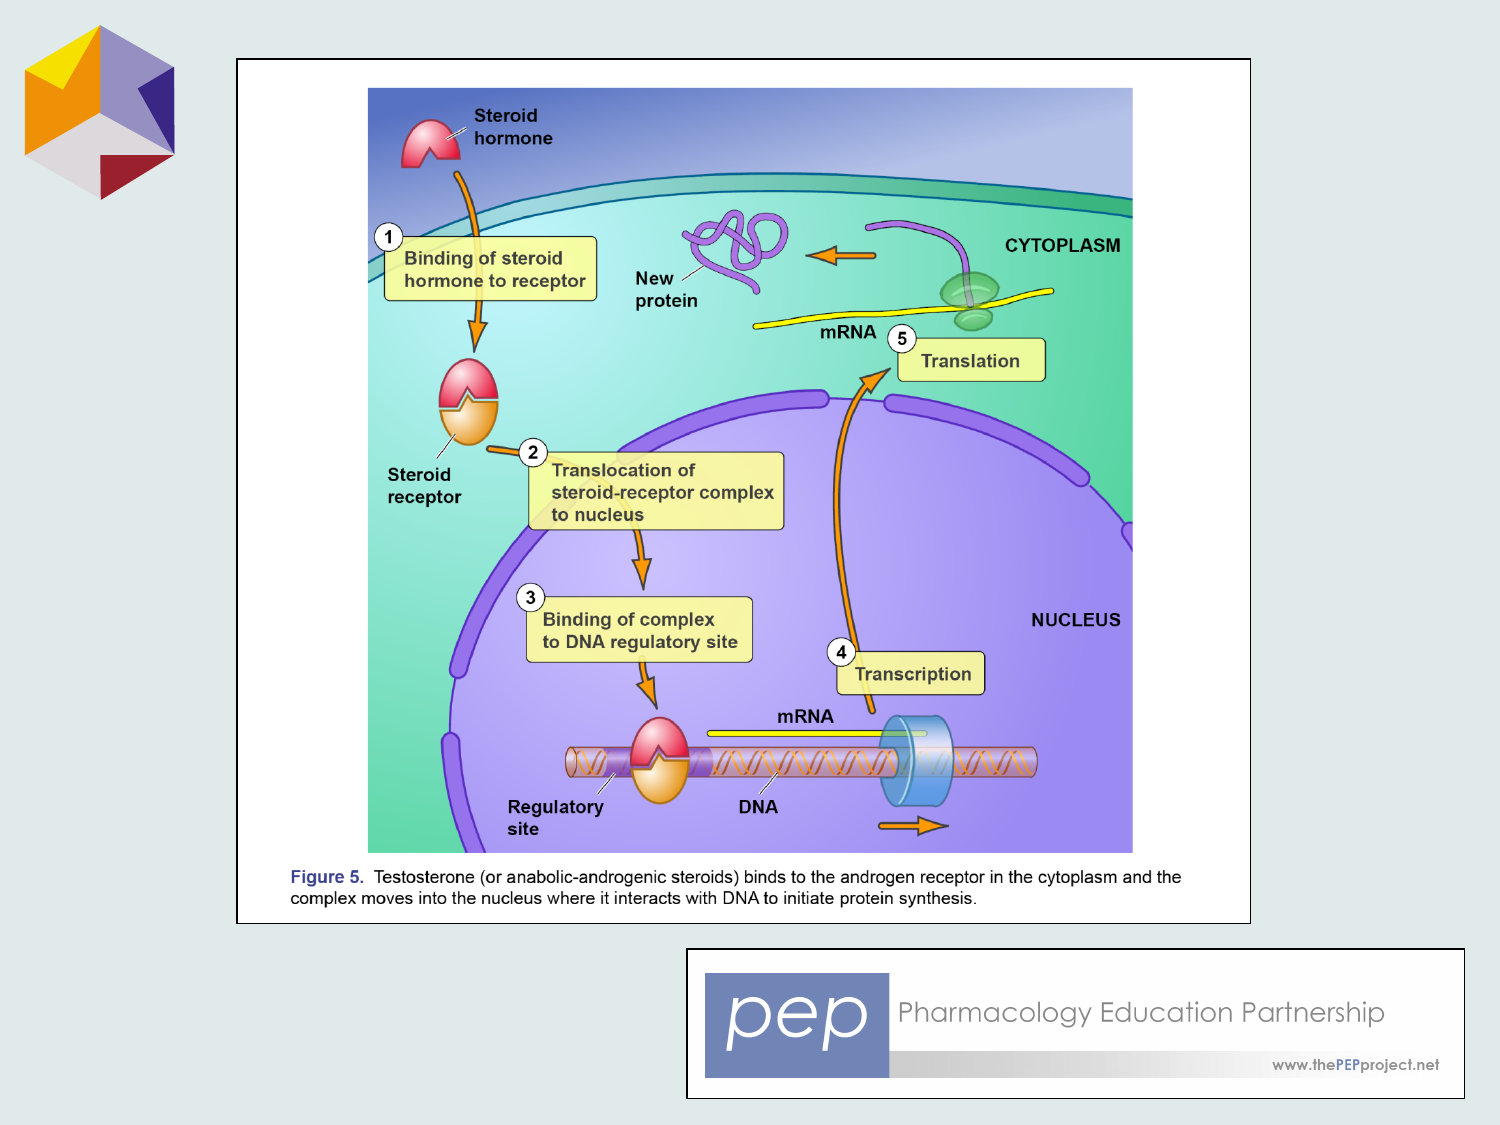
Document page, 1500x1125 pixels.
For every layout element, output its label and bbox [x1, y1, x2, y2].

picture [237, 59, 1251, 924]
picture [687, 949, 1465, 1098]
